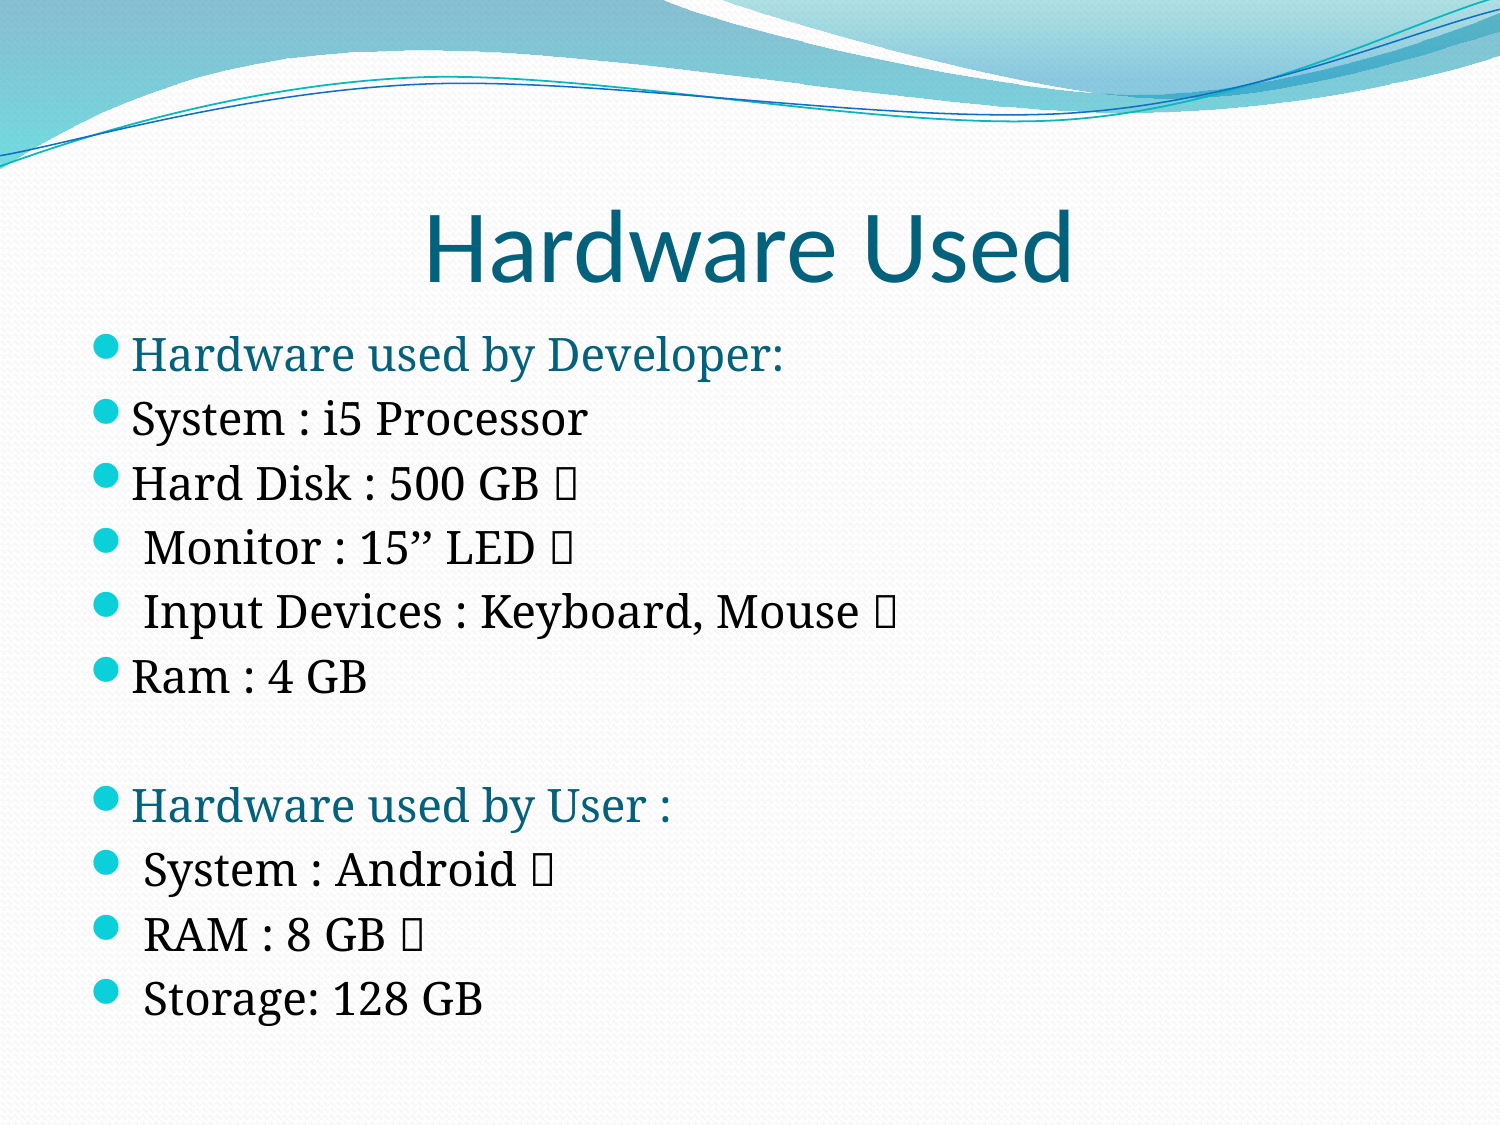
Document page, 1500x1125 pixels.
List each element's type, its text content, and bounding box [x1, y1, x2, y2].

list Hardware used by Developer: System : i5 Processor Hard Disk : 500 GB  Monitor : 15’’ LED  Input Devices : Keyboard, Mouse  Ram : 4 GB Hardware used by User : System : Android  RAM : 8 GB  Storage: 128 GB [75, 317, 1425, 1038]
title Hardware Used [75, 115, 1425, 303]
